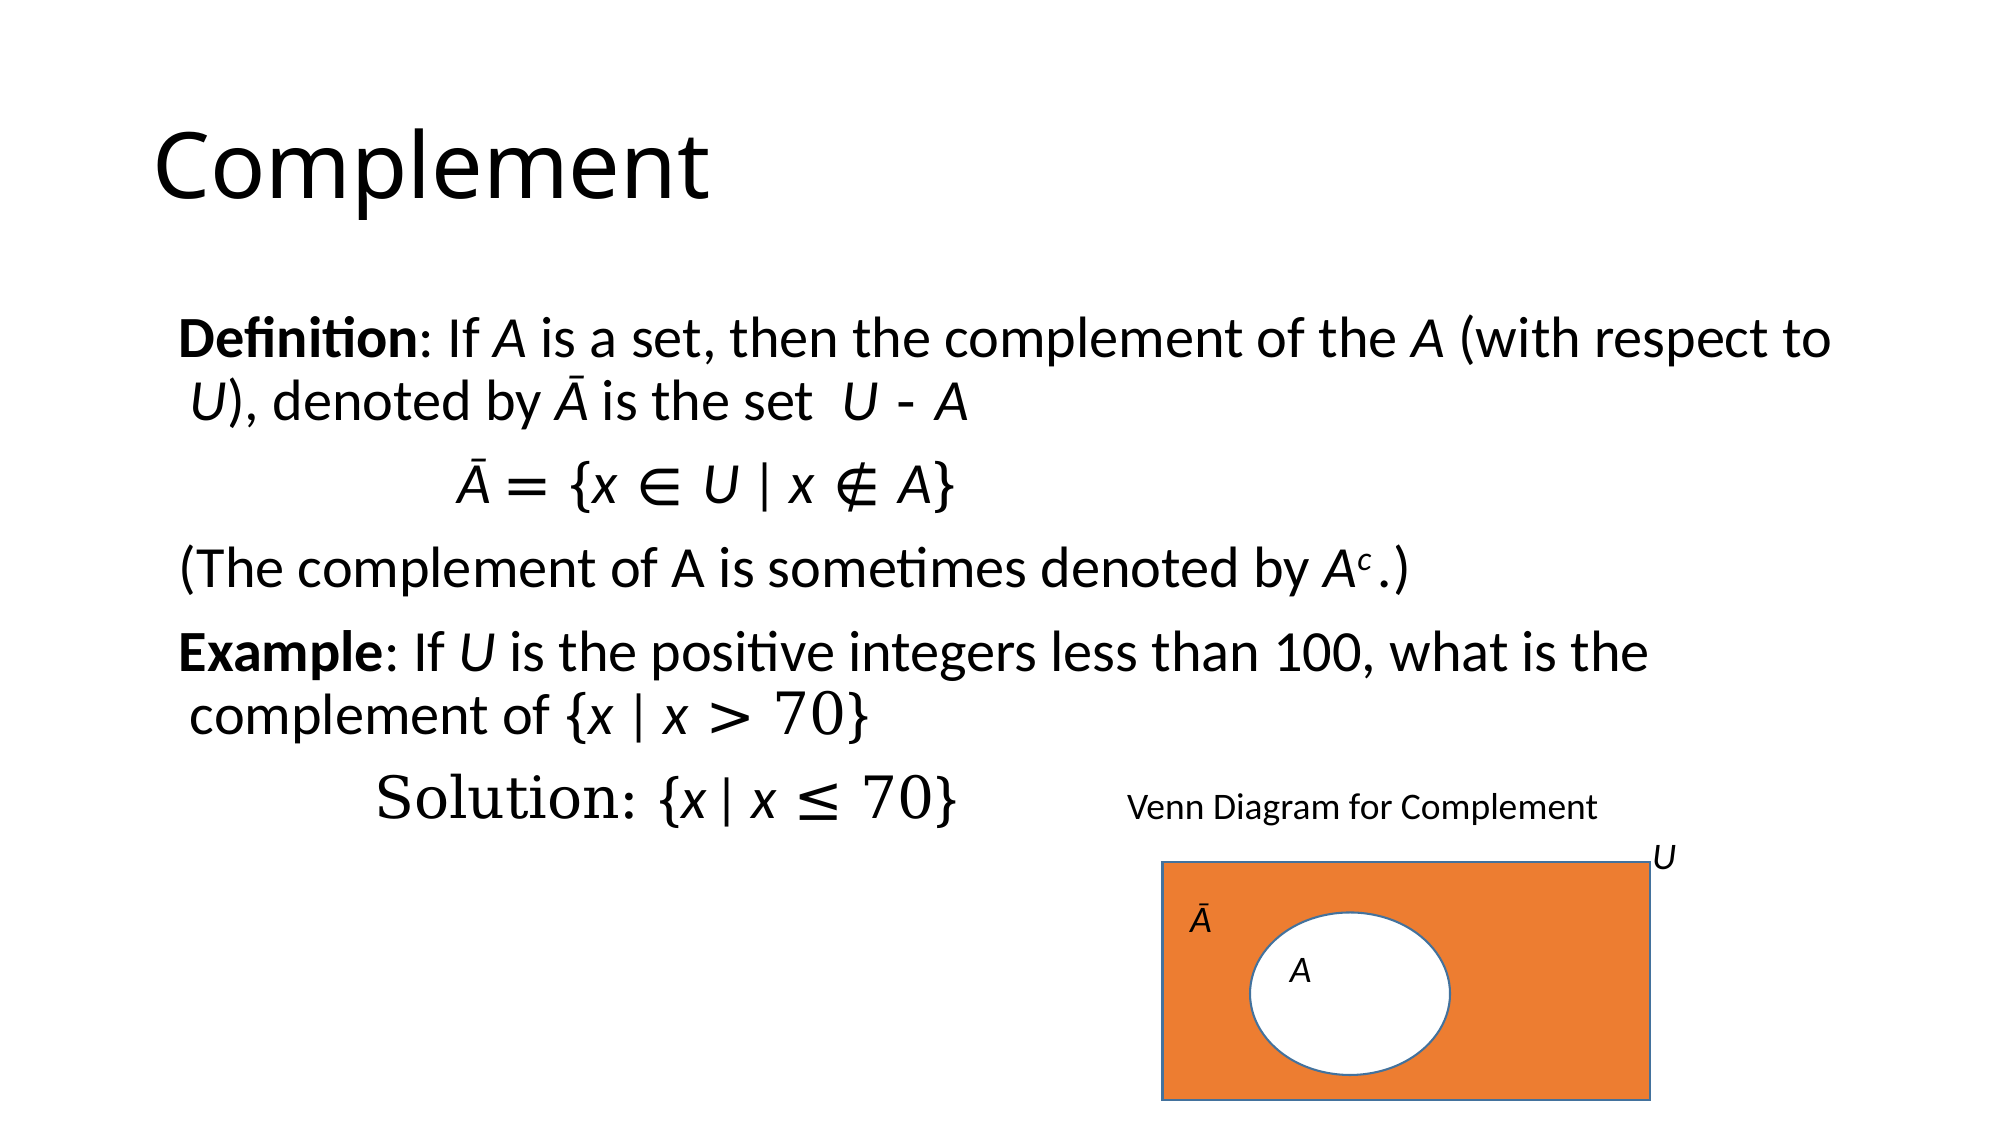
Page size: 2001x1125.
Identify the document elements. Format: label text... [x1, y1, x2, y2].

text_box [1162, 824, 1775, 1100]
title Complement [137, 59, 1863, 278]
list Definition: If A is a set, then the complement of the A (with respect to U), denoted by Ā is the set U - A Ā = {x ∈ U | x ∉ A} (The complement of A is sometimes denoted by Ac .) Example: If U is the positive integers less than 100, what is the complement of {x | x > 70} Solution: {x | x ≤ 70} [137, 299, 1863, 1014]
text_box Venn Diagram for Complement [1112, 774, 1700, 835]
